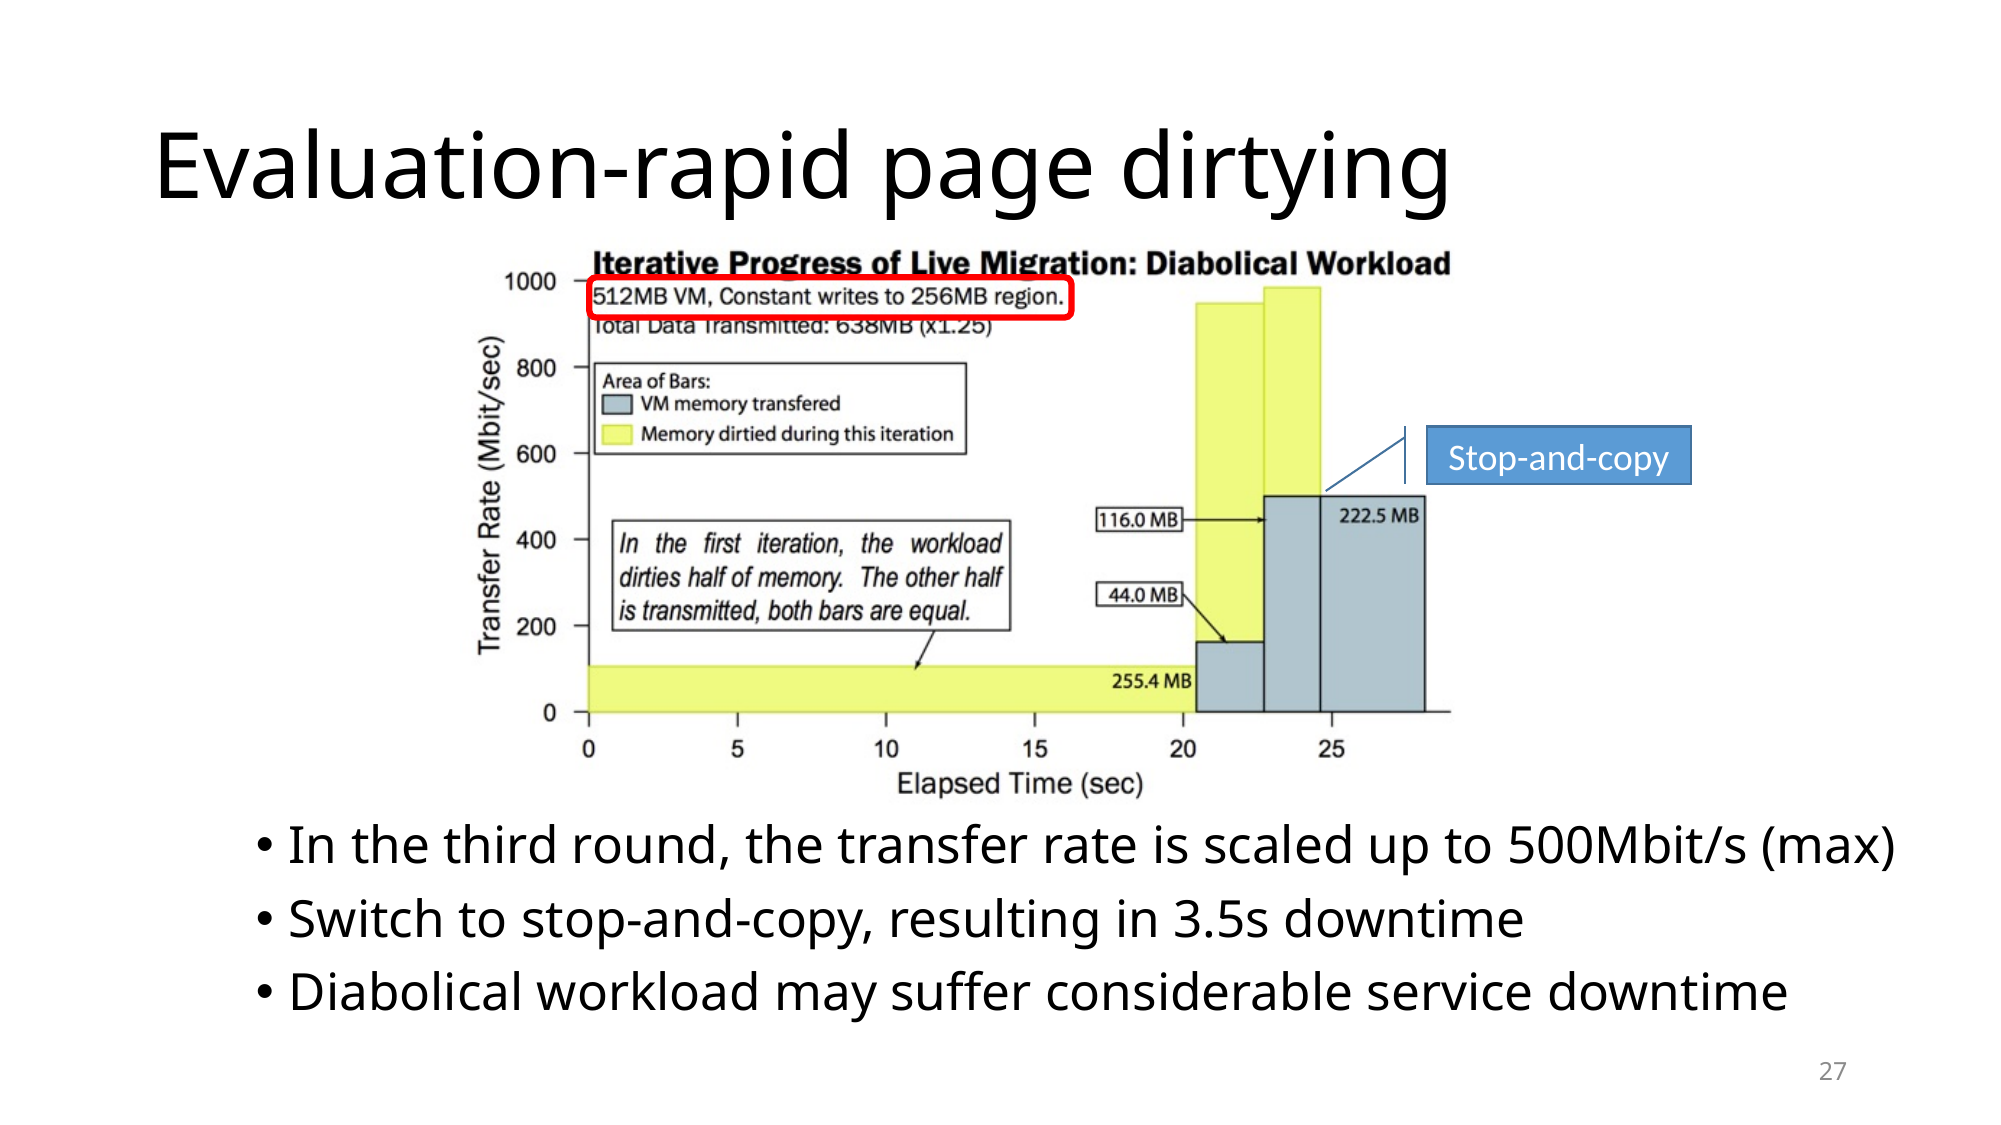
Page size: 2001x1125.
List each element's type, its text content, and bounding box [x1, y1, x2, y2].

title Evaluation-rapid page dirtying [137, 59, 1863, 278]
text_box Stop-and-copy [1464, 425, 1692, 485]
text_box In the third round, the transfer rate is scaled up to 500Mbit/s (max) Switch to stop-and-copy, resulting in 3.5s downtime Diabolical workload may suffer considerable service downtime [240, 811, 1966, 1103]
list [460, 237, 1464, 807]
